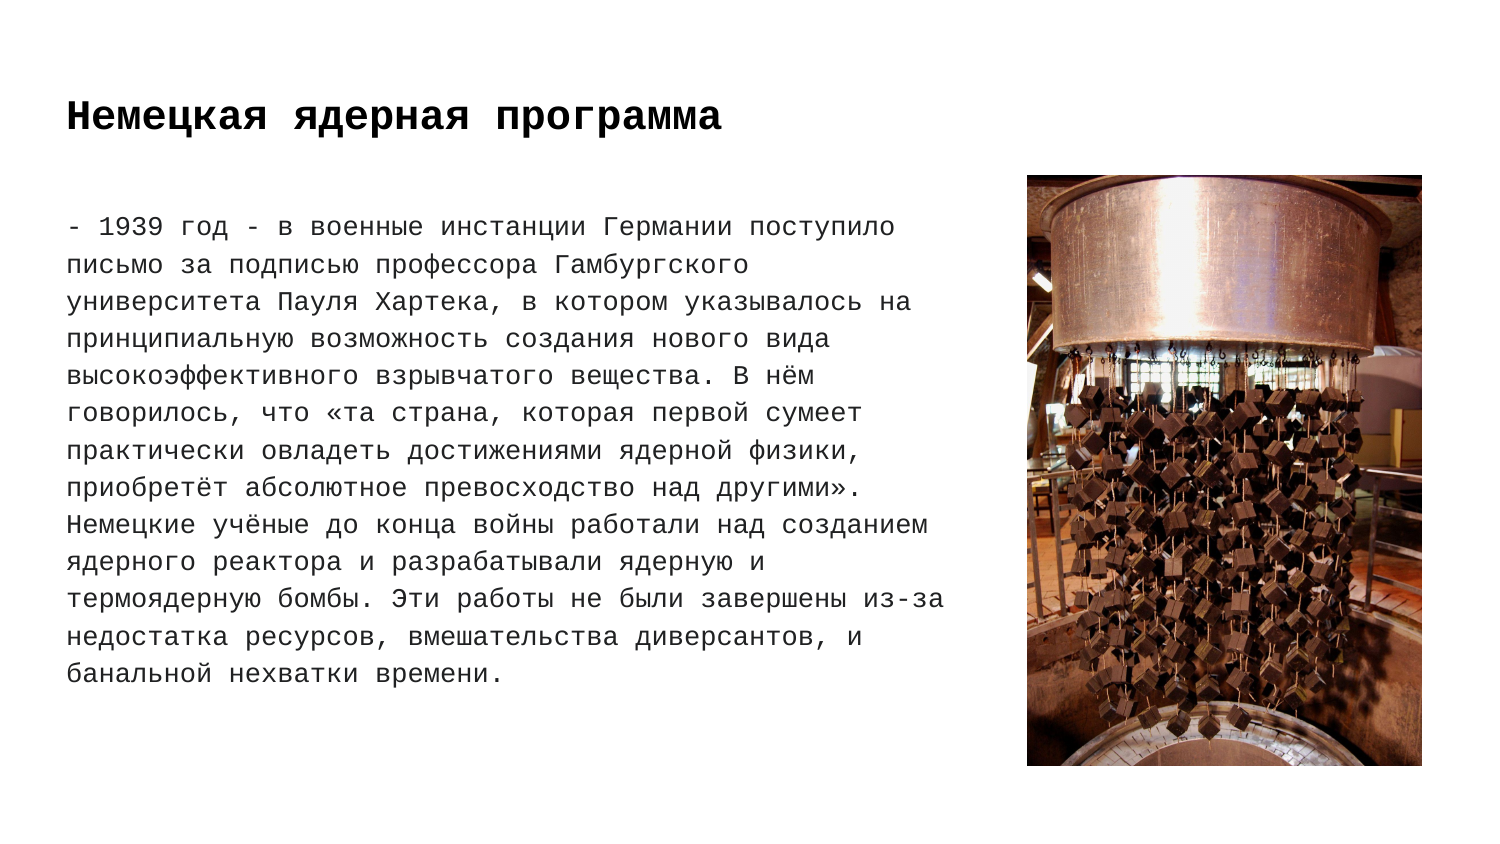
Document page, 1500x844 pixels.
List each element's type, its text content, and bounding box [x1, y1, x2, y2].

picture [1026, 175, 1423, 766]
list - 1939 год - в военные инстанции Германии поступило письмо за подписью профессора Гамбургского университета Пауля Хартека, в котором указывалось на принципиальную возможность создания нового вида высокоэффективного взрывчатого вещества. В нём говорилось, что «та страна, которая первой сумеет практически овладеть достижениями ядерной физики, приобретёт абсолютное превосходство над другими». Немецкие учёные до конца войны работали над созданием ядерного реактора и разрабатывали ядерную и термоядерную бомбы. Эти работы не были завершены из-за недостатка ресурсов, вмешательства диверсантов, и банальной нехватки времени. [51, 189, 962, 819]
title Немецкая ядерная программа [51, 72, 1449, 167]
